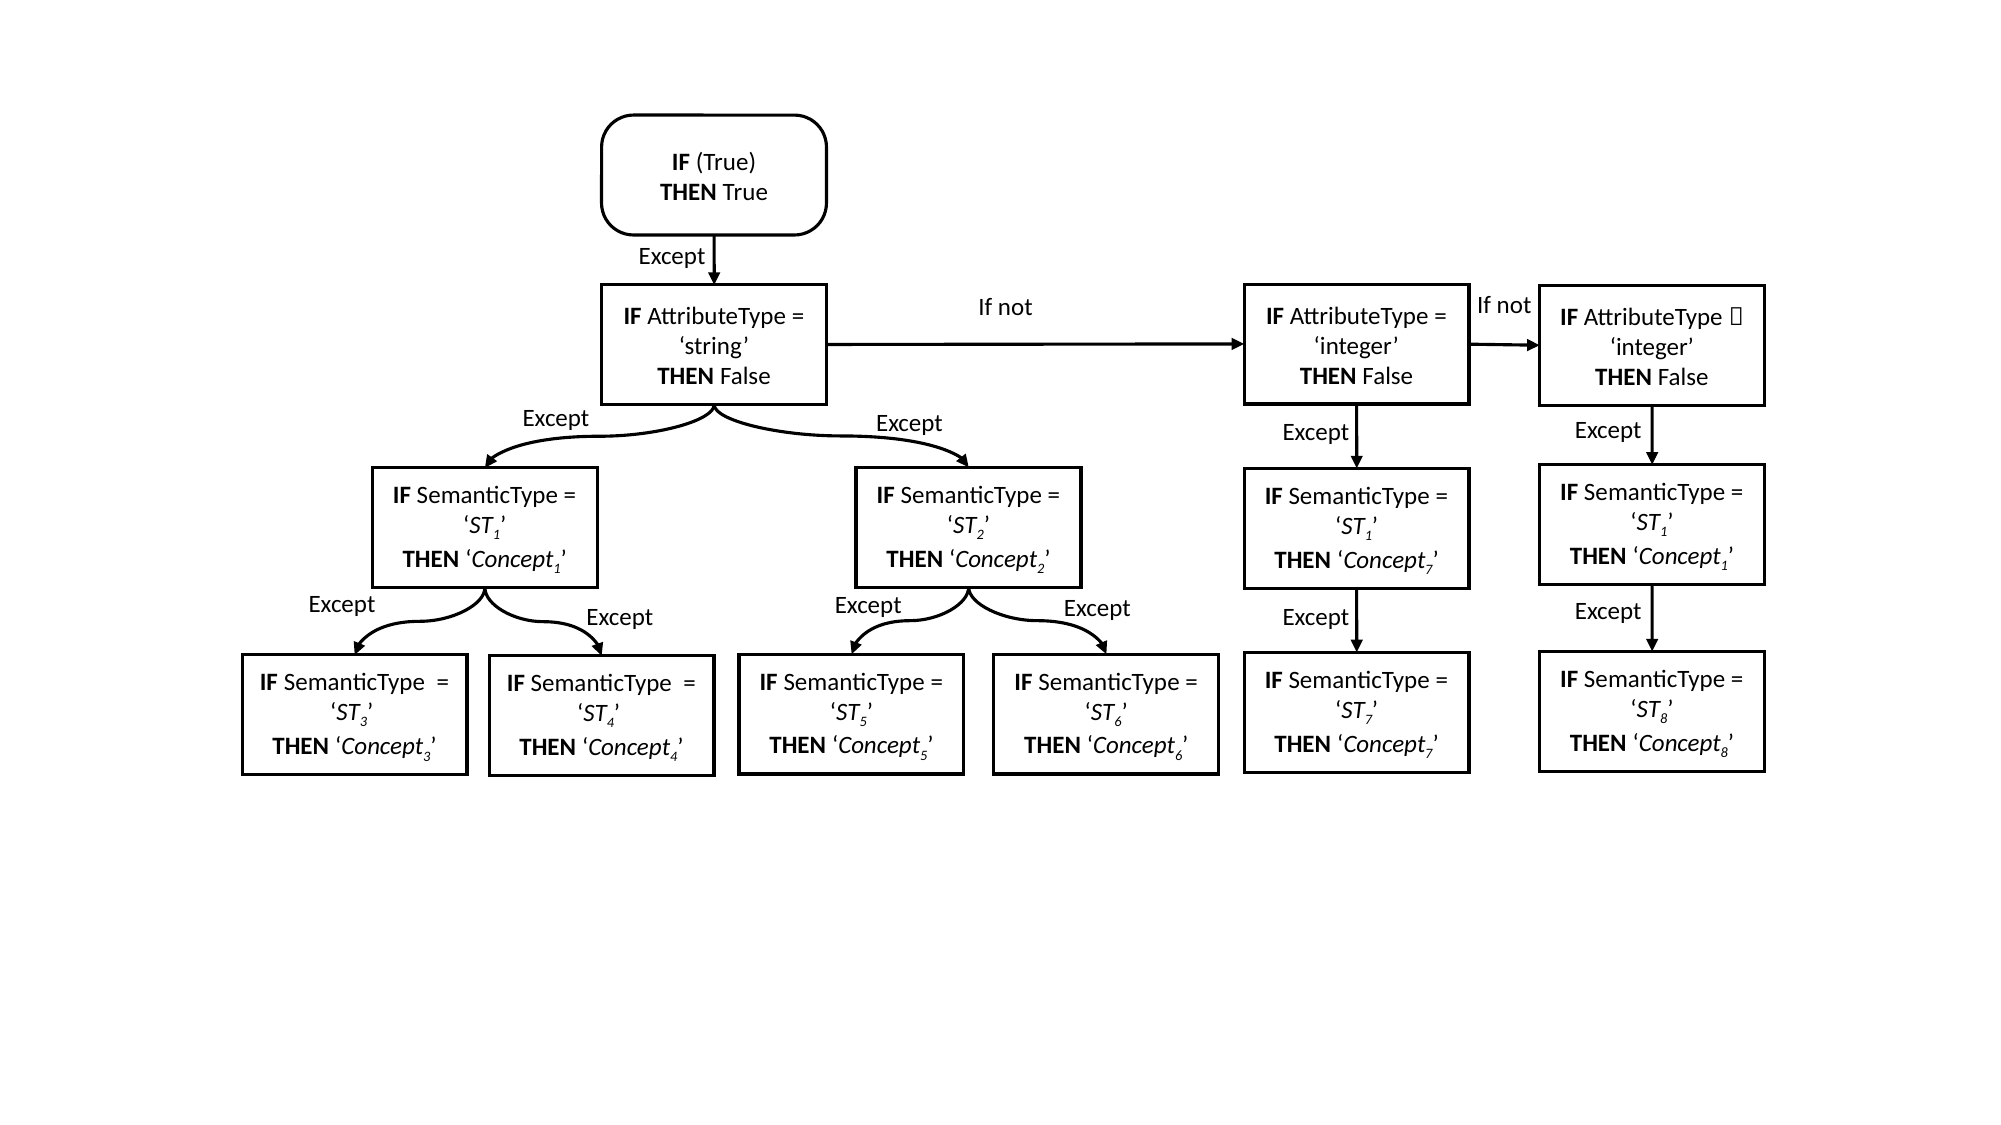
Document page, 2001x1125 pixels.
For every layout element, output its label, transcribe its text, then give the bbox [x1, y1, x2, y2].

text_box [1645, 633, 1659, 652]
text_box IF AttributeType  ‘integer’ THEN False [1537, 283, 1767, 407]
text_box IF SemanticType = ‘ST6’ THEN ‘Concept6’ [992, 652, 1221, 776]
text_box IF AttributeType = ‘integer’ THEN False [1242, 282, 1471, 406]
text_box [1079, 630, 1108, 655]
text_box [826, 337, 1245, 351]
text_box Except [507, 393, 605, 439]
text_box [1350, 639, 1363, 653]
text_box [353, 590, 485, 655]
text_box [485, 439, 576, 468]
text_box [605, 404, 714, 439]
text_box IF SemanticType = ‘ST2’ THEN ‘Concept2’ [854, 465, 1083, 589]
text_box [915, 444, 969, 468]
text_box IF SemanticType = ‘ST1’ THEN ‘Concept1’ [370, 466, 599, 590]
text_box IF SemanticType = ‘ST1’ THEN ‘Concept1’ [1537, 462, 1767, 587]
text_box [1469, 338, 1540, 352]
text_box [1350, 453, 1363, 469]
text_box Except [820, 581, 917, 626]
text_box Except [1559, 406, 1657, 452]
text_box [1645, 451, 1659, 465]
text_box Except [1267, 407, 1365, 453]
text_box Except [1267, 593, 1365, 639]
text_box Except [861, 399, 958, 444]
text_box Except [1559, 587, 1657, 633]
text_box IF AttributeType = ‘string’ THEN False [599, 283, 829, 407]
text_box [850, 590, 969, 655]
text_box Except [293, 579, 391, 625]
text_box If not [1462, 280, 1547, 326]
text_box [590, 639, 604, 656]
text_box IF SemanticType = ‘ST7’ THEN ‘Concept7’ [1242, 650, 1471, 774]
text_box [712, 404, 861, 439]
text_box Except [623, 232, 721, 277]
text_box If not [963, 283, 1048, 329]
text_box Except [1049, 584, 1146, 630]
text_box [710, 277, 719, 285]
text_box IF SemanticType = ‘ST1’ THEN ‘Concept7’ [1242, 466, 1471, 590]
text_box Except [571, 593, 668, 639]
text_box IF SemanticType = ‘ST3’ THEN ‘Concept3’ [240, 653, 469, 777]
text_box [482, 587, 571, 628]
text_box IF SemanticType = ‘ST5’ THEN ‘Concept5’ [737, 652, 966, 776]
text_box IF SemanticType = ‘ST4’ THEN ‘Concept4’ [487, 653, 716, 778]
text_box IF SemanticType = ‘ST8’ THEN ‘Concept8’ [1537, 649, 1767, 773]
text_box [966, 587, 1049, 624]
text_box IF (True) THEN True [599, 112, 829, 238]
